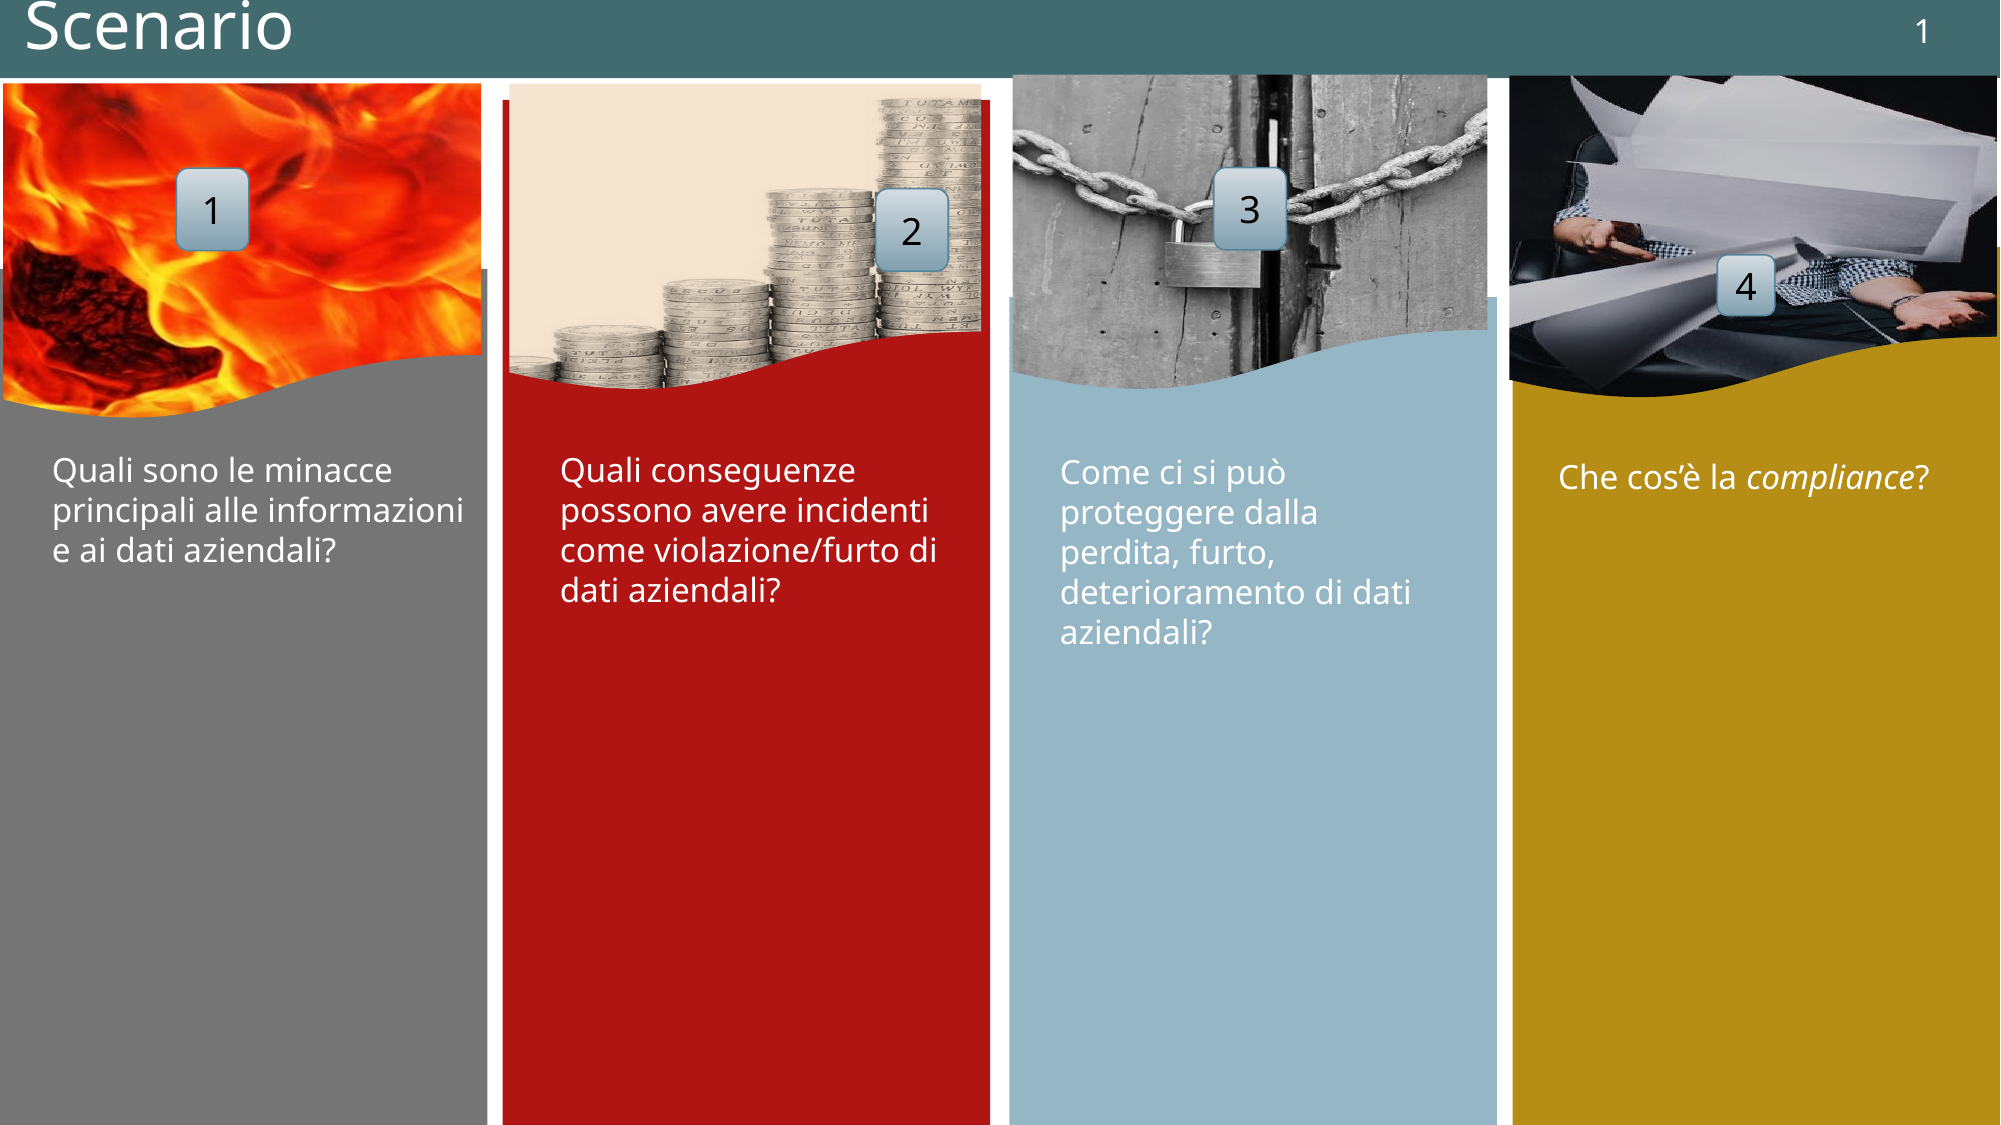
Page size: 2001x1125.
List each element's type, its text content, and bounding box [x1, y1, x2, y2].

text_box 1 [1898, 3, 1982, 58]
text_box [1511, 409, 2000, 1125]
text_box [501, 98, 992, 1125]
text_box [0, 0, 2000, 80]
picture [1509, 75, 1998, 402]
list Scenario [10, 0, 1896, 31]
text_box Come ci si può proteggere dalla perdita, furto, deterioramento di dati aziendali? [1044, 444, 1456, 776]
picture [509, 83, 982, 394]
picture [1012, 74, 1488, 394]
picture [2, 83, 482, 423]
text_box Quali conseguenze possono avere incidenti come violazione/furto di dati aziendali? [544, 441, 968, 774]
text_box Che cos’è la compliance? [1543, 449, 1954, 781]
text_box [1008, 296, 1498, 1125]
text_box [0, 267, 489, 1125]
list Quali sono le minacce principali alle informazioni e ai dati aziendali? [36, 441, 481, 774]
text_box [1552, 444, 1964, 776]
